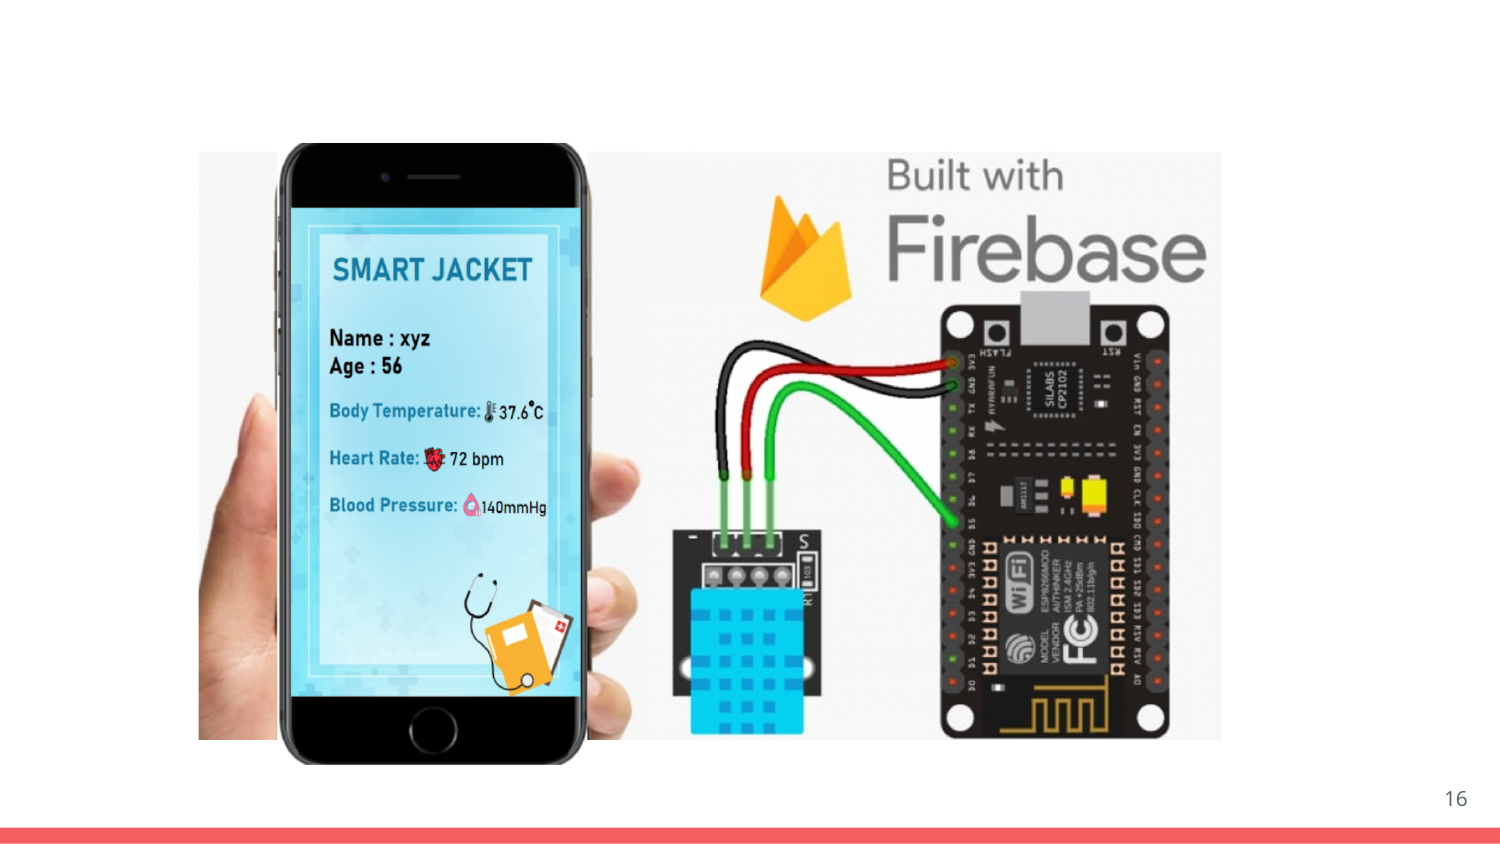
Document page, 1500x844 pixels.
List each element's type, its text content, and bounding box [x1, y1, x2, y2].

slide_number ‹#› [1392, 767, 1483, 833]
picture [198, 141, 1222, 769]
